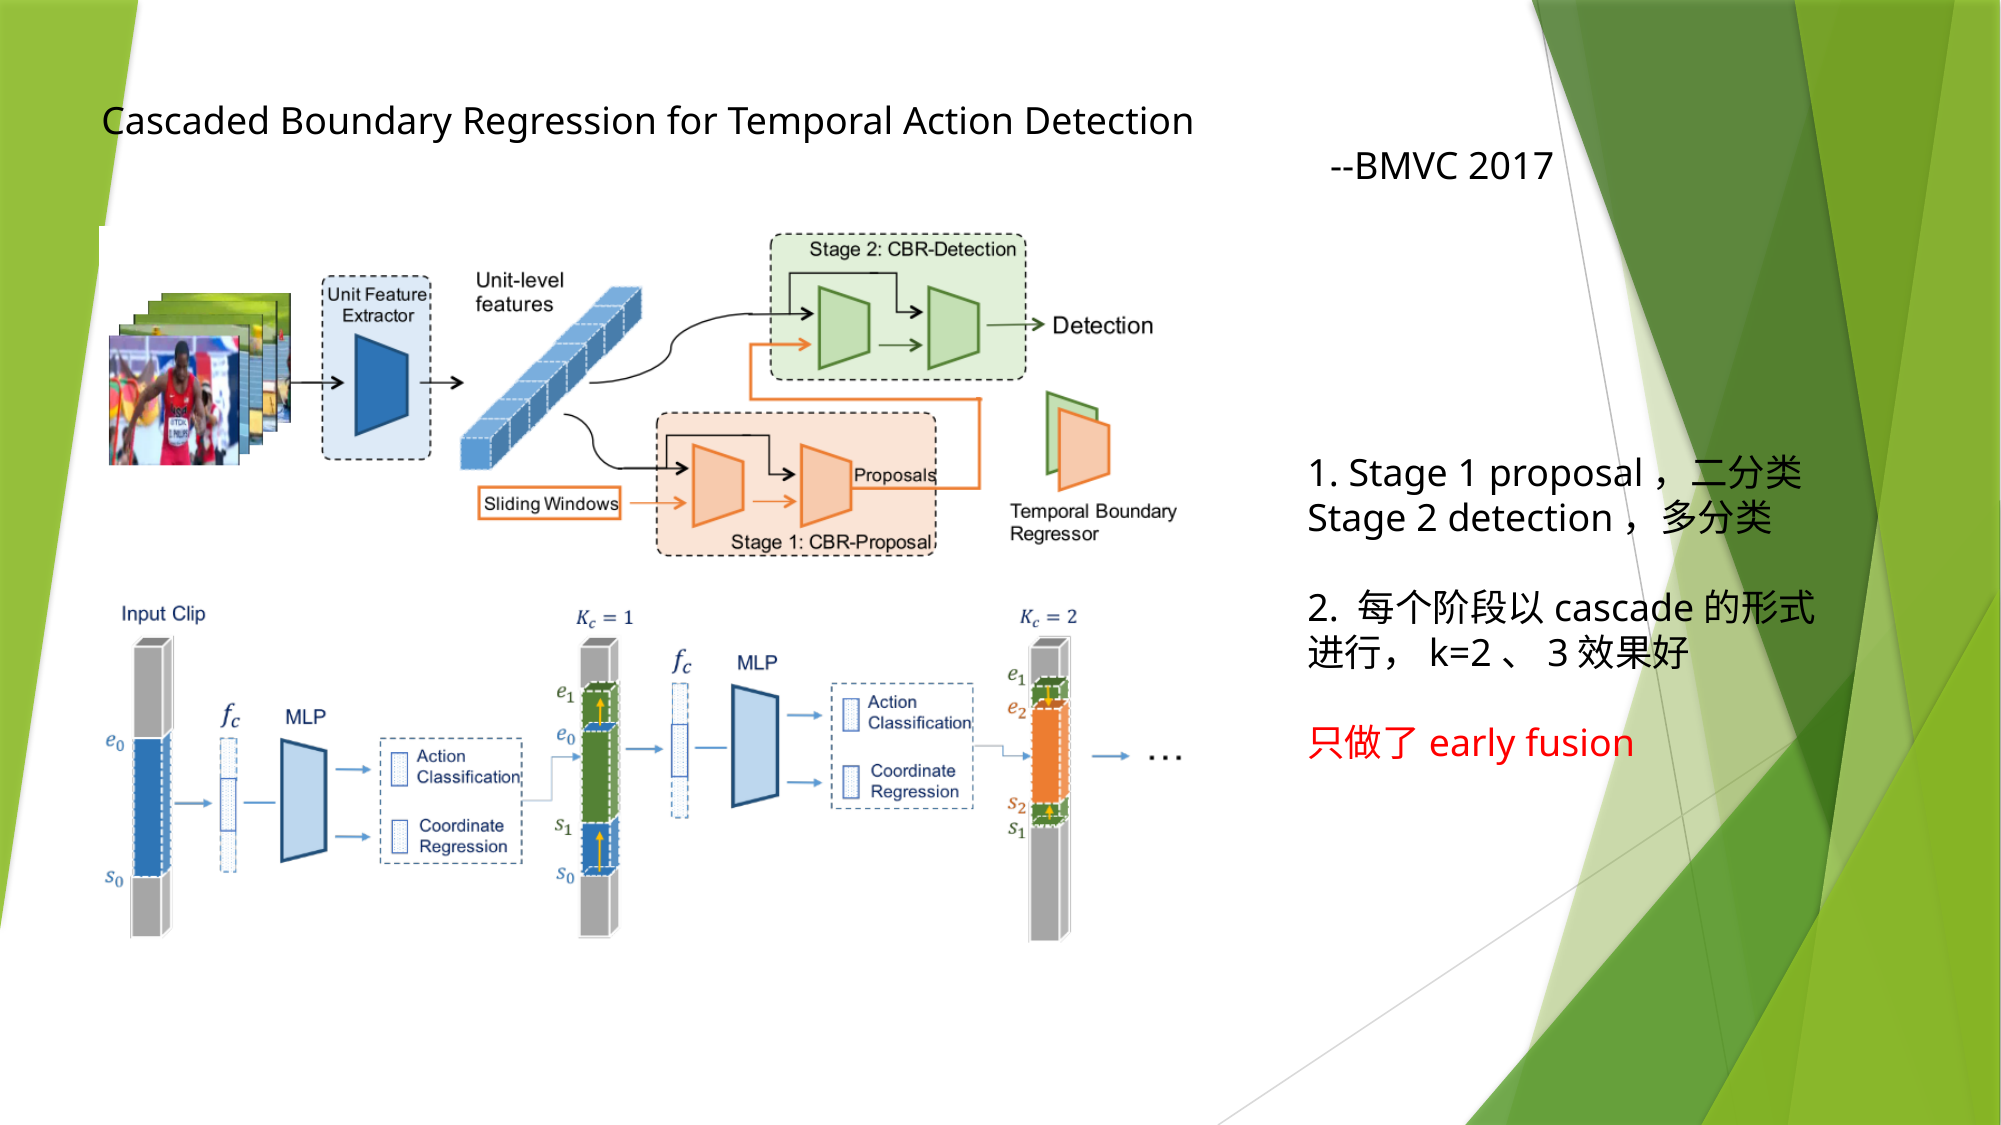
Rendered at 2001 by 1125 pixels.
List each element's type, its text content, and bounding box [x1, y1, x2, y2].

picture [98, 596, 1188, 947]
text_box Cascaded Boundary Regression for Temporal Action Detection --BMVC 2017 [86, 89, 1570, 195]
text_box 1. Stage 1 proposal，二分类 Stage 2 detection，多分类 2. 每个阶段以cascade的形式进行，k=2、3效果好 只做了early fusion [1292, 441, 1846, 771]
picture [98, 226, 1188, 567]
